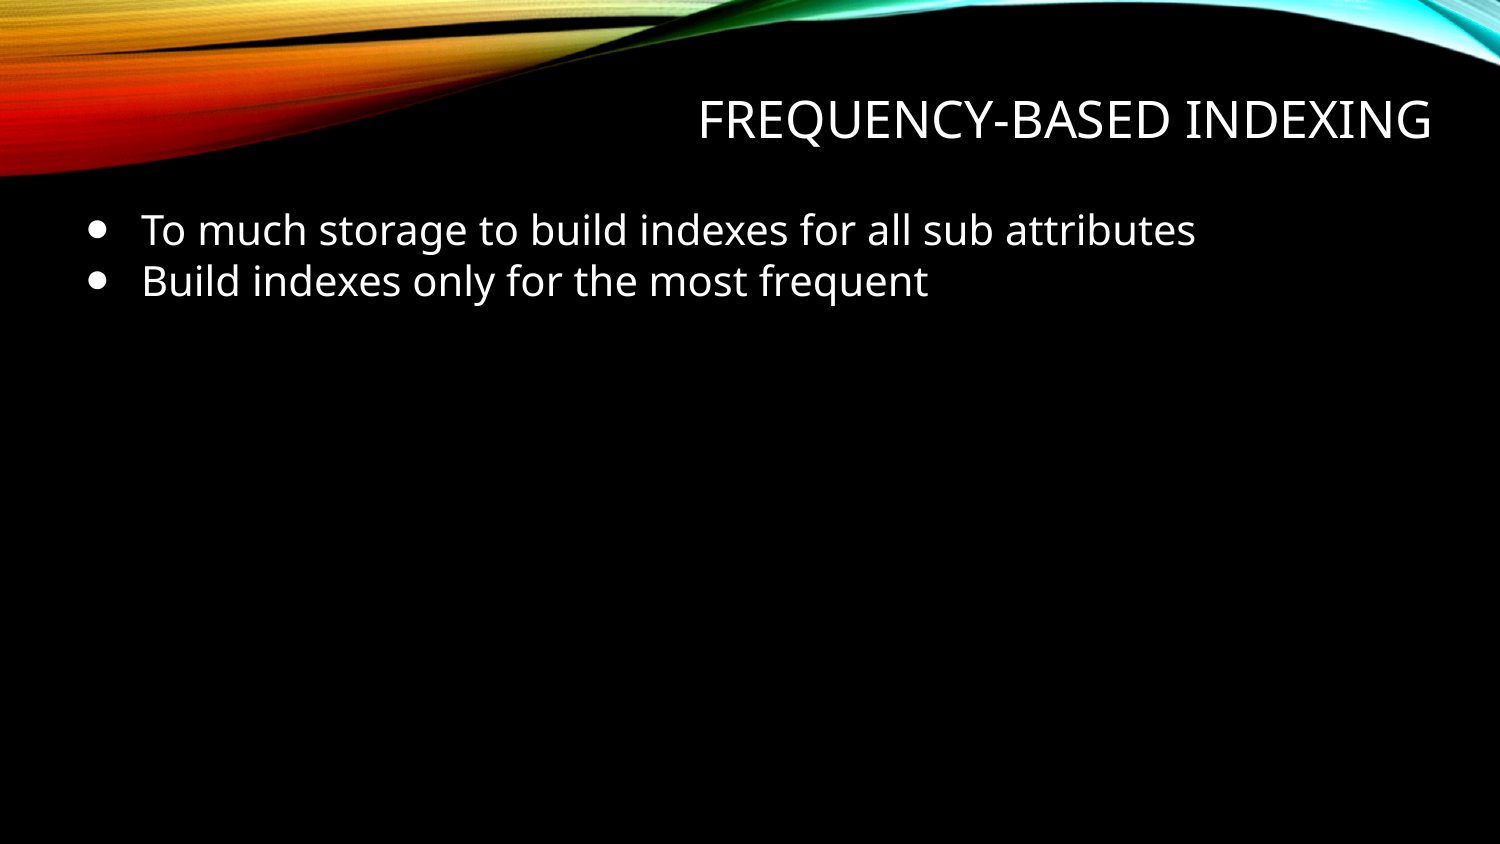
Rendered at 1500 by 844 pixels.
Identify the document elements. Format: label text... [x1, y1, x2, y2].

picture [0, 0, 1500, 178]
list To much storage to build indexes for all sub attributes Build indexes only for the most frequent [51, 189, 1449, 750]
title Frequency-based indexing [51, 72, 1449, 167]
